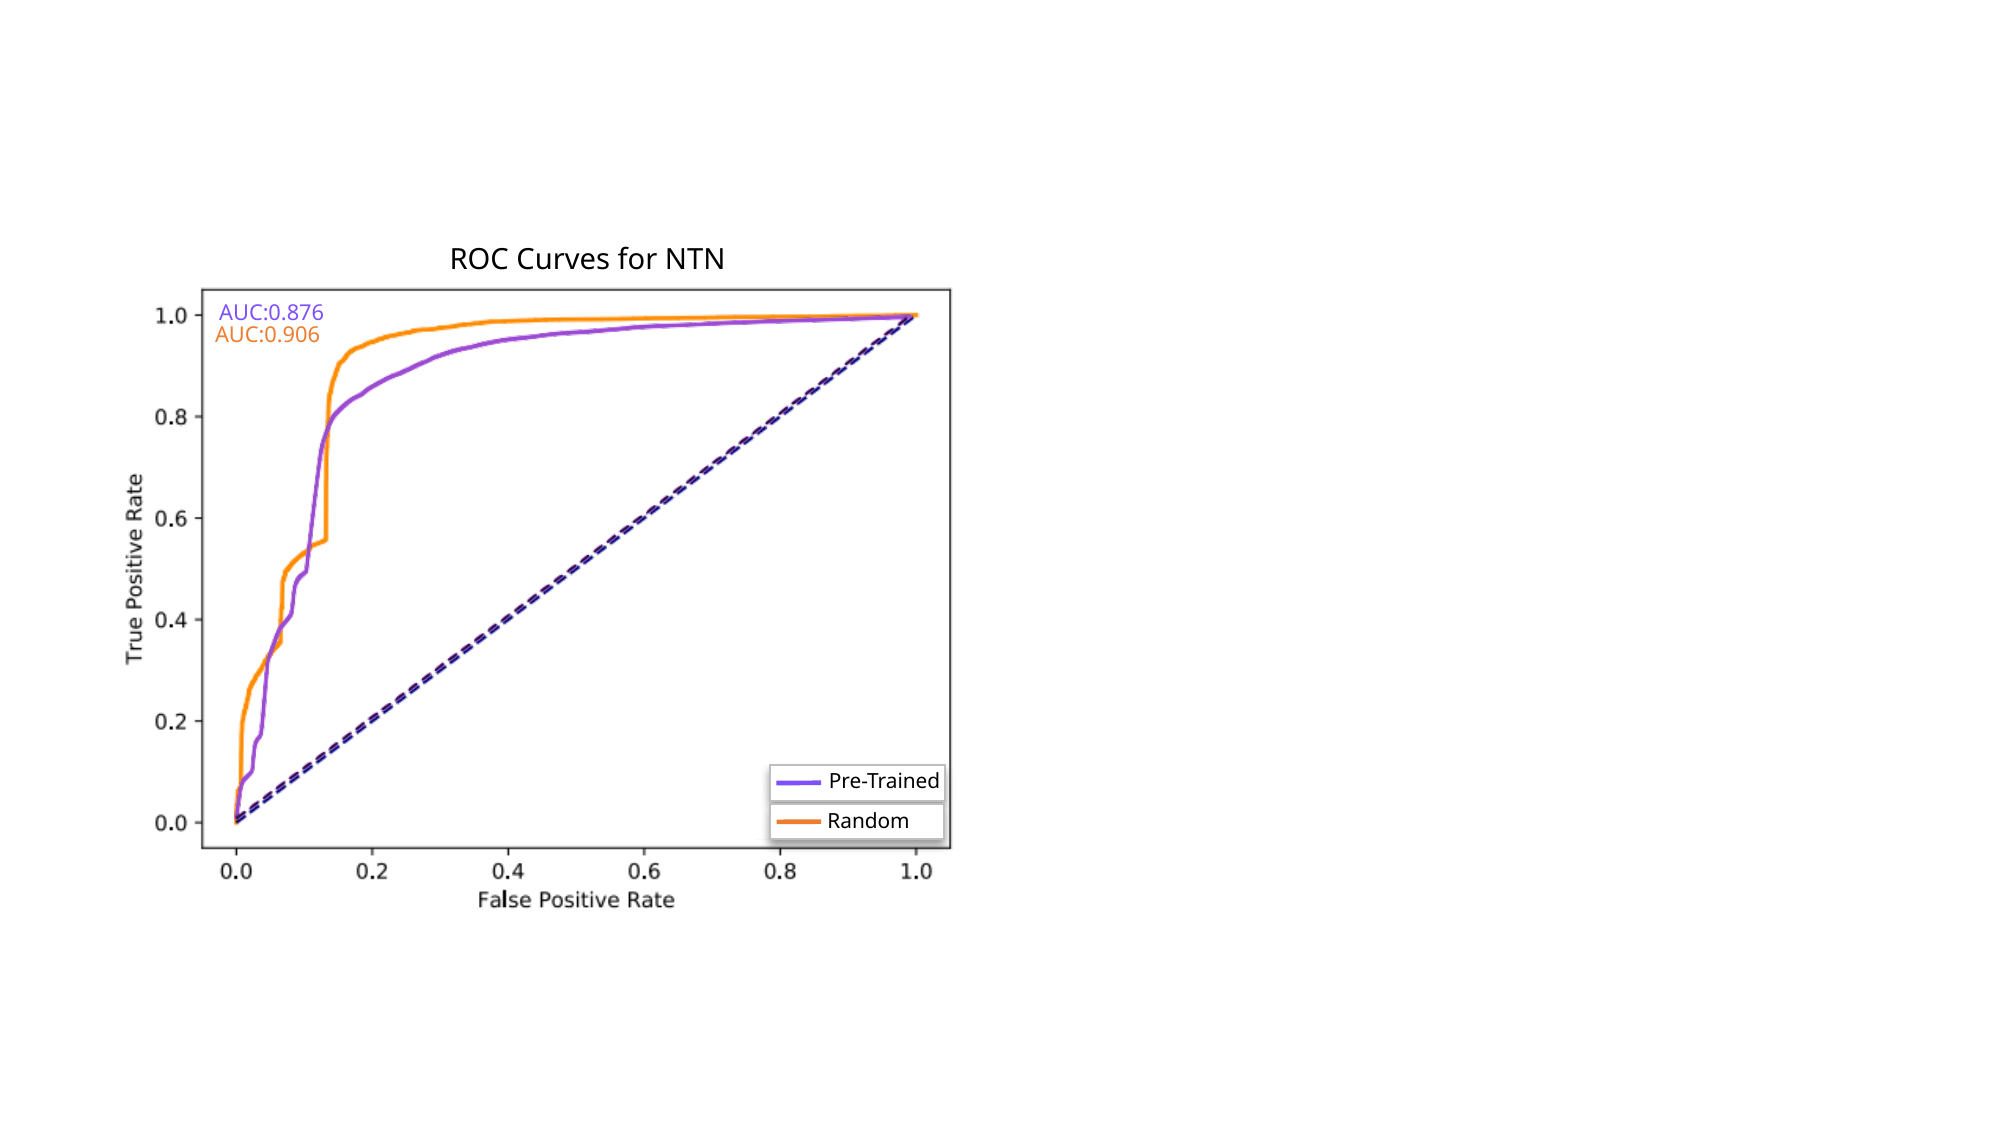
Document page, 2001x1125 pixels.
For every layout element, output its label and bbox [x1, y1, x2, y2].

text_box [82, 203, 1044, 925]
